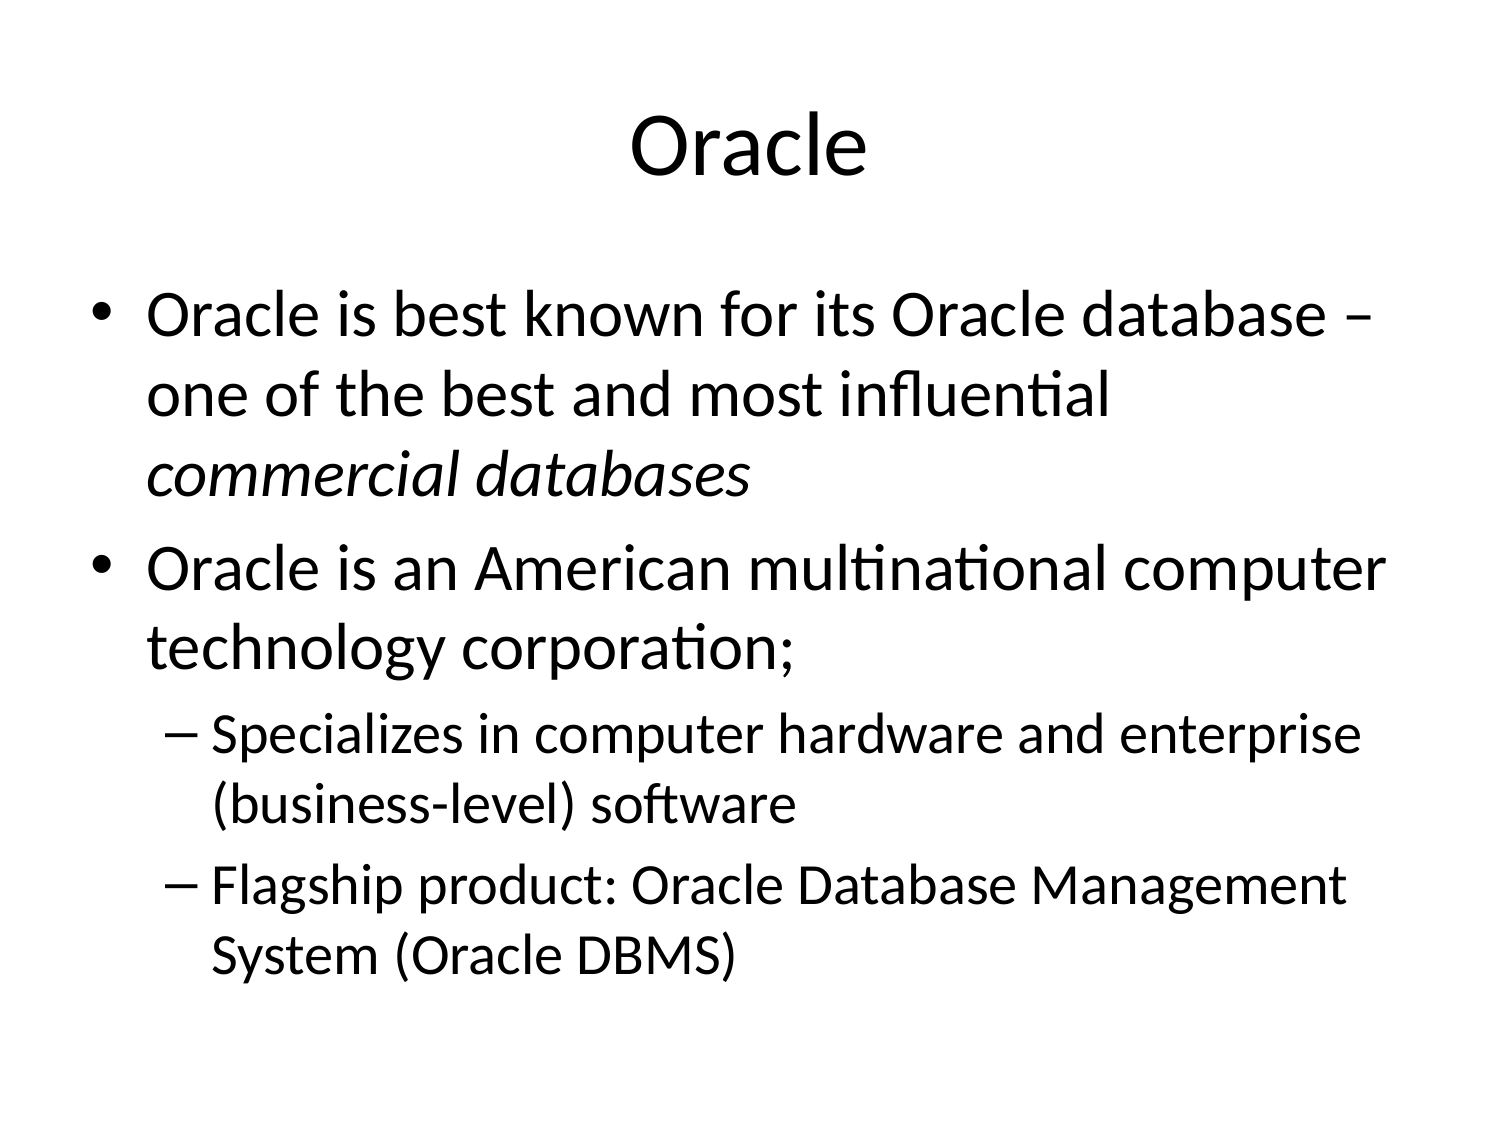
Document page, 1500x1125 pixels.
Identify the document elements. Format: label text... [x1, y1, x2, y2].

list Oracle is best known for its Oracle database – one of the best and most influential commercial databases Oracle is an American multinational computer technology corporation; Specializes in computer hardware and enterprise (business-level) software Flagship product: Oracle Database Management System (Oracle DBMS) [75, 262, 1425, 1005]
title Oracle [75, 45, 1425, 233]
